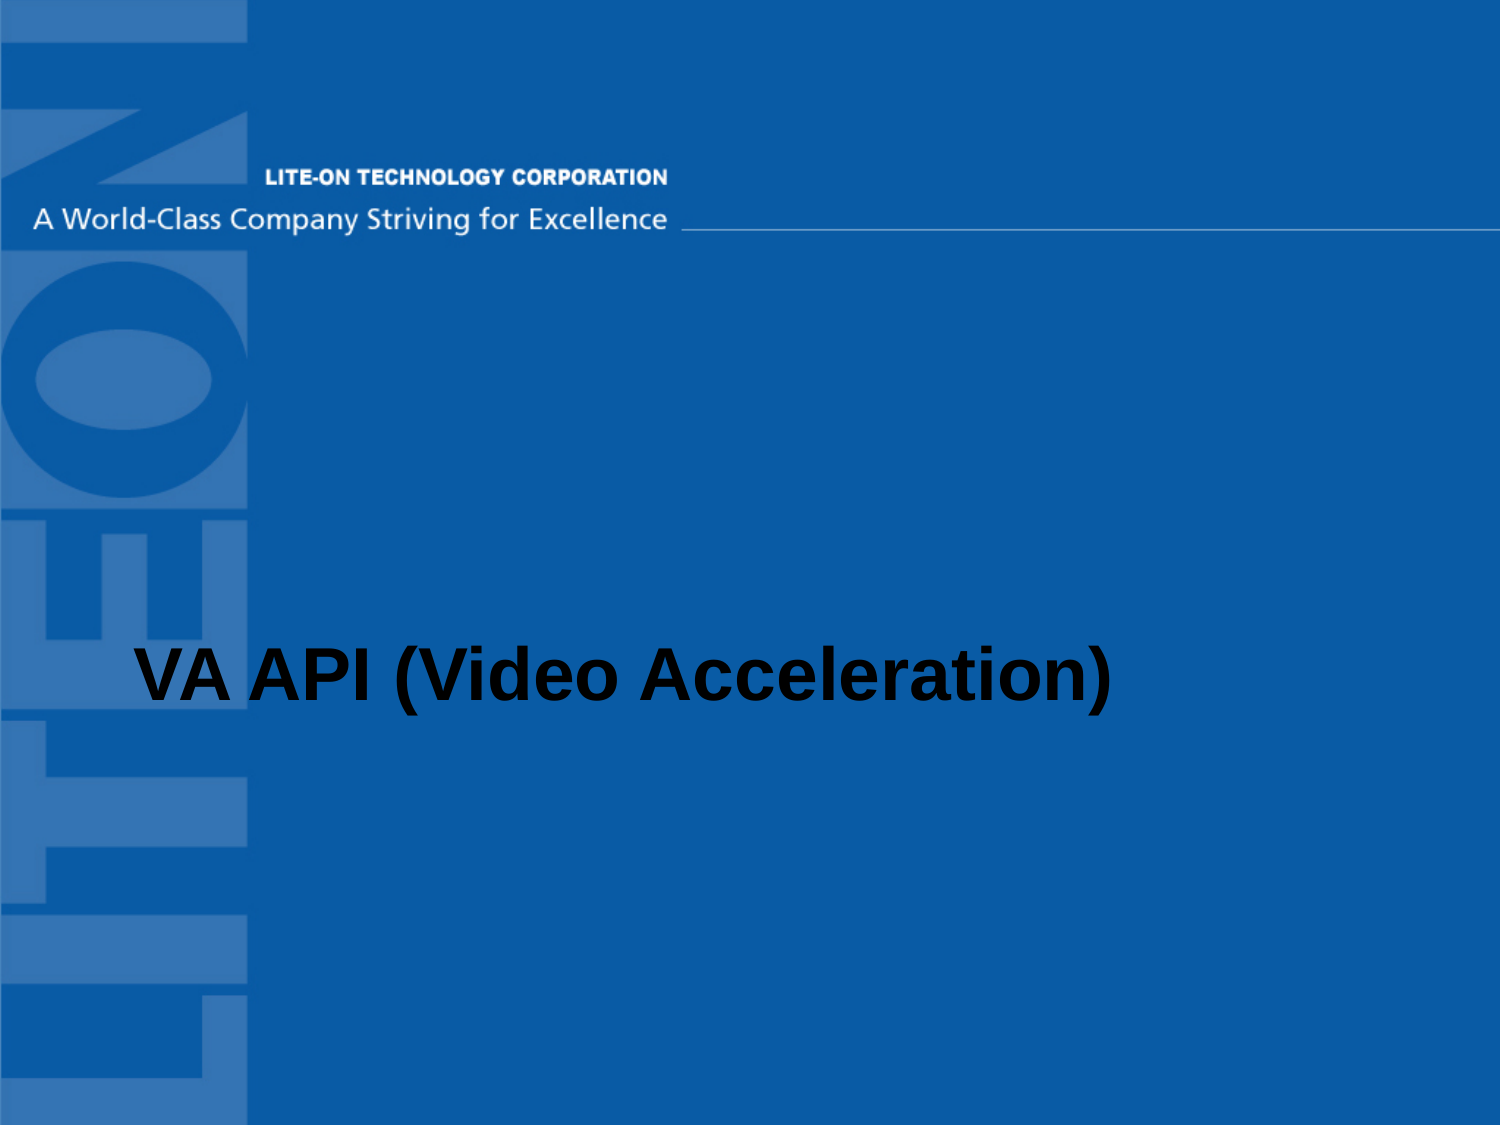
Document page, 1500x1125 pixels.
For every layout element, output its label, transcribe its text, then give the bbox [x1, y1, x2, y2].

picture [0, 0, 1500, 1125]
list VA API (Video Acceleration) [118, 476, 1394, 724]
